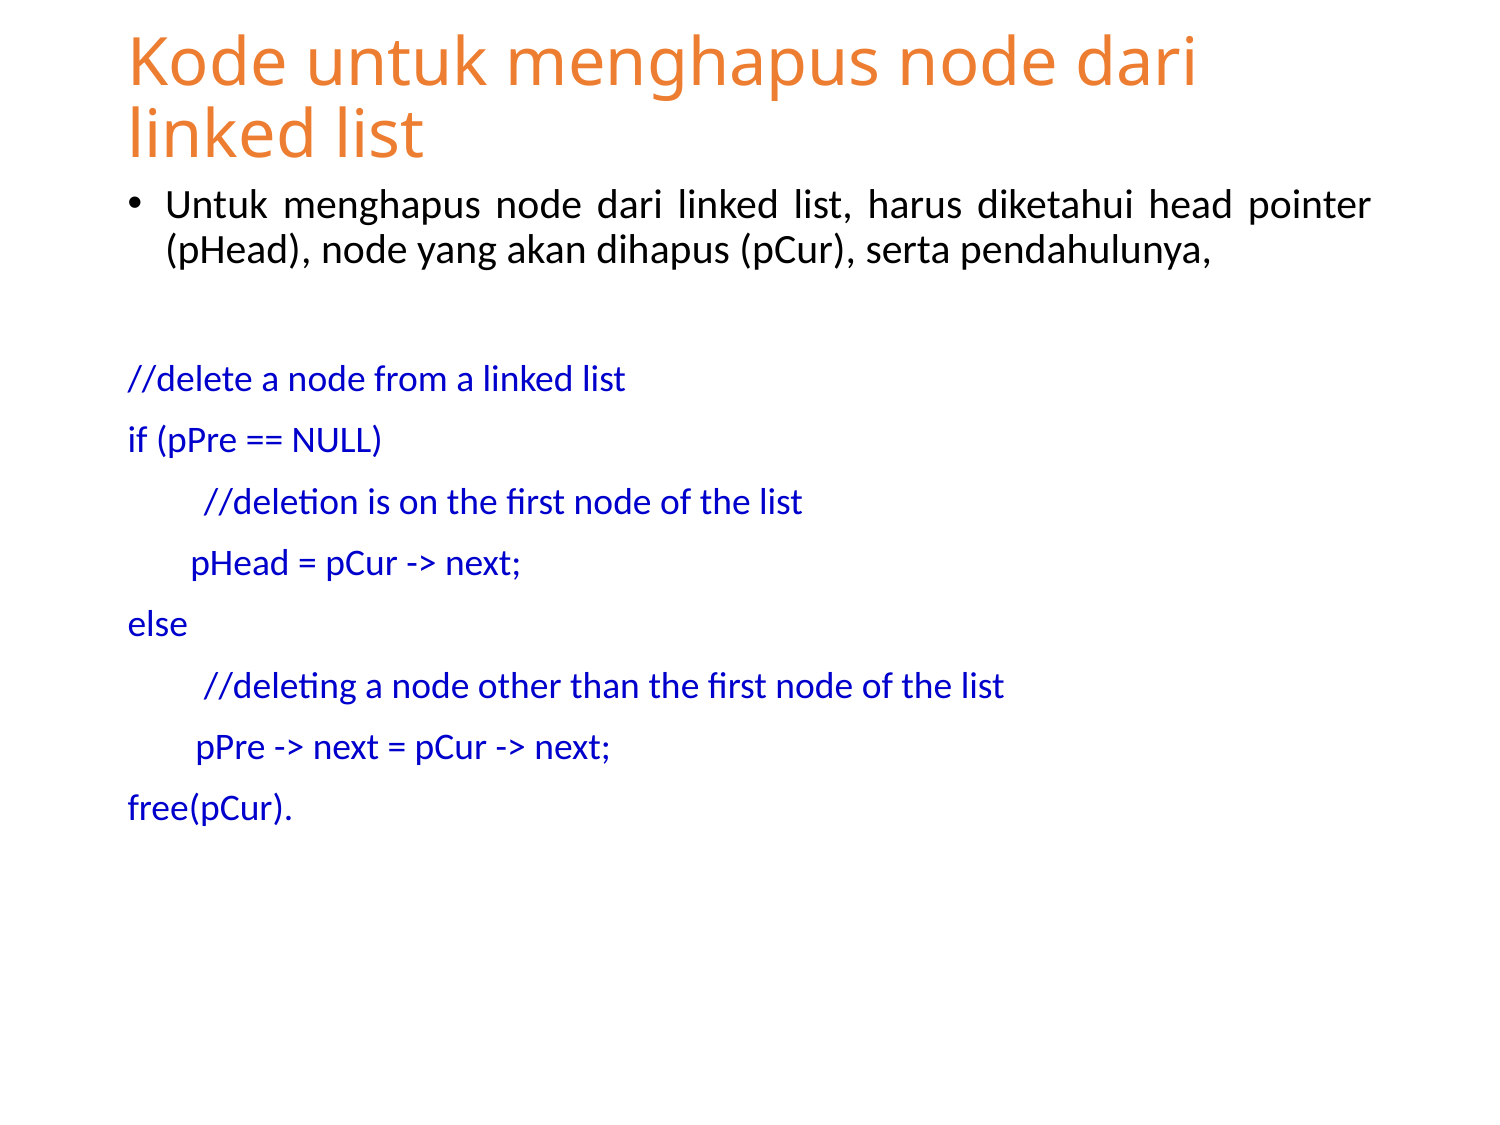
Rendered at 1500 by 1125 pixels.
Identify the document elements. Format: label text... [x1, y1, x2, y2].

title Kode untuk menghapus node dari linked list [112, 43, 1388, 157]
list Untuk menghapus node dari linked list, harus diketahui head pointer (pHead), node yang akan dihapus (pCur), serta pendahulunya, //delete a node from a linked list if (pPre == NULL) //deletion is on the first node of the list pHead = pCur -> next; else //deleting a node other than the first node of the list pPre -> next = pCur -> next; free(pCur). [112, 174, 1388, 1050]
